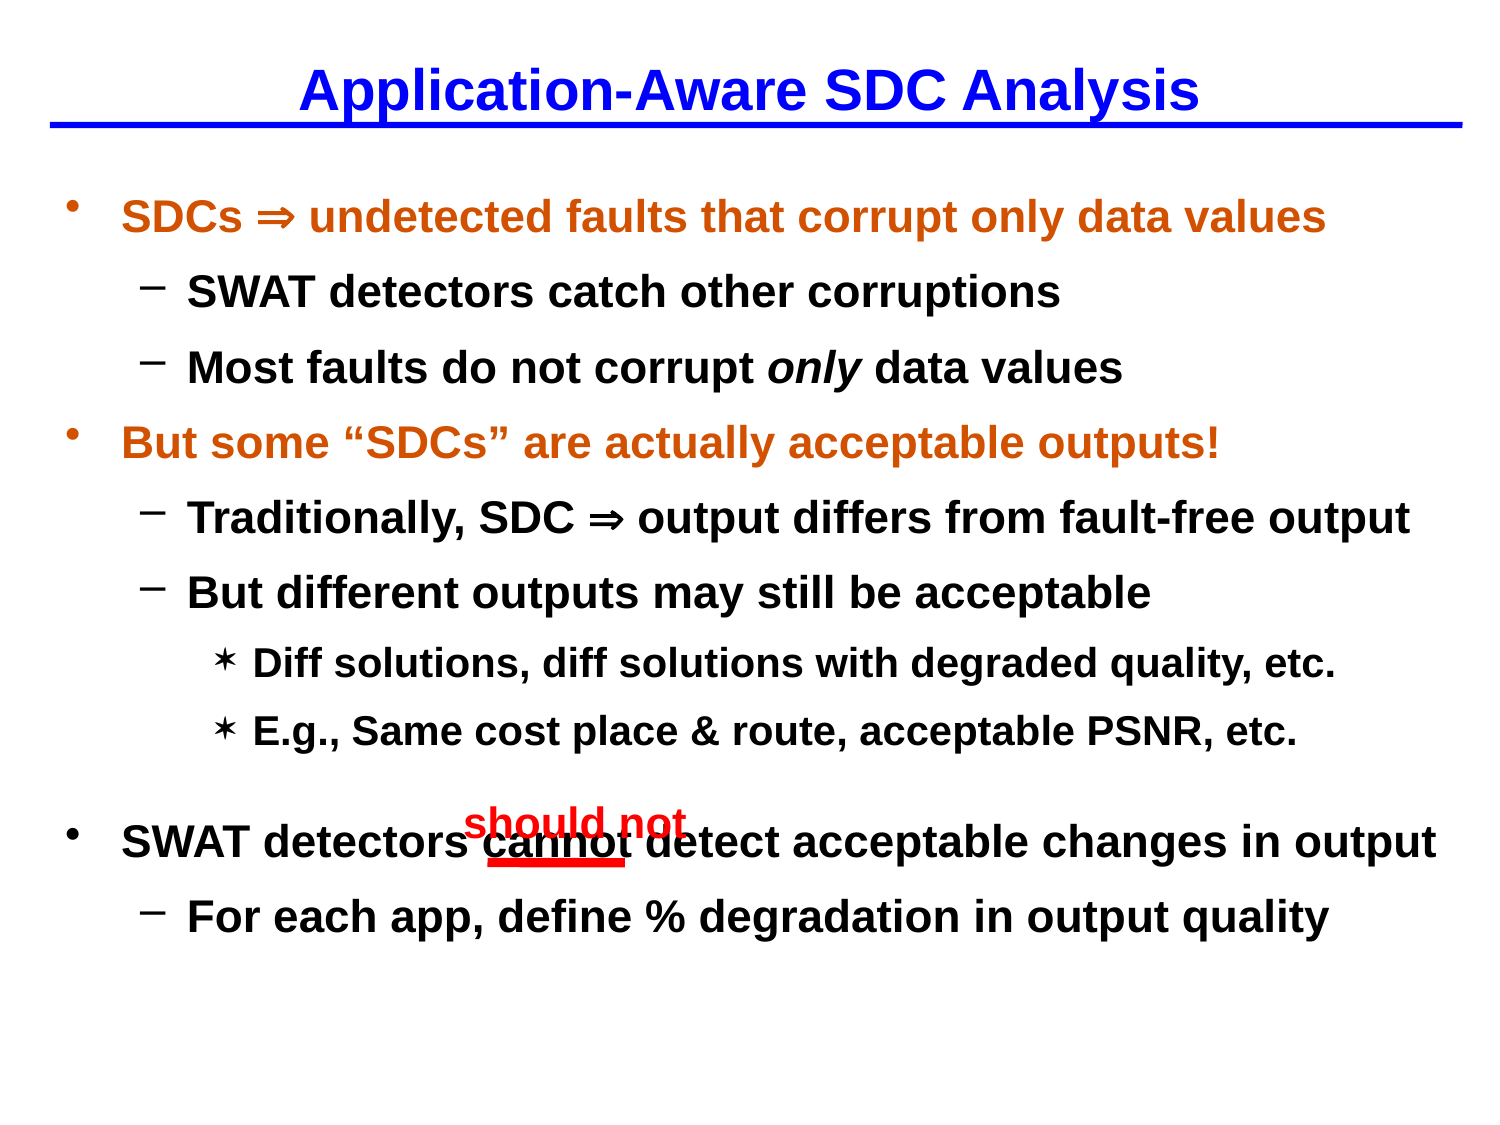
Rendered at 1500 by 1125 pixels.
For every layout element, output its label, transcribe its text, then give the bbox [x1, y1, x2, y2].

list SDCs  undetected faults that corrupt only data values SWAT detectors catch other corruptions Most faults do not corrupt only data values But some “SDCs” are actually acceptable outputs! Traditionally, SDC  output differs from fault-free output But different outputs may still be acceptable Diff solutions, diff solutions with degraded quality, etc. E.g., Same cost place & route, acceptable PSNR, etc. SWAT detectors cannot detect acceptable changes in output For each app, define % degradation in output quality [49, 162, 1463, 1076]
title Application-Aware SDC Analysis [0, 24, 1500, 151]
text_box should not [437, 787, 713, 855]
